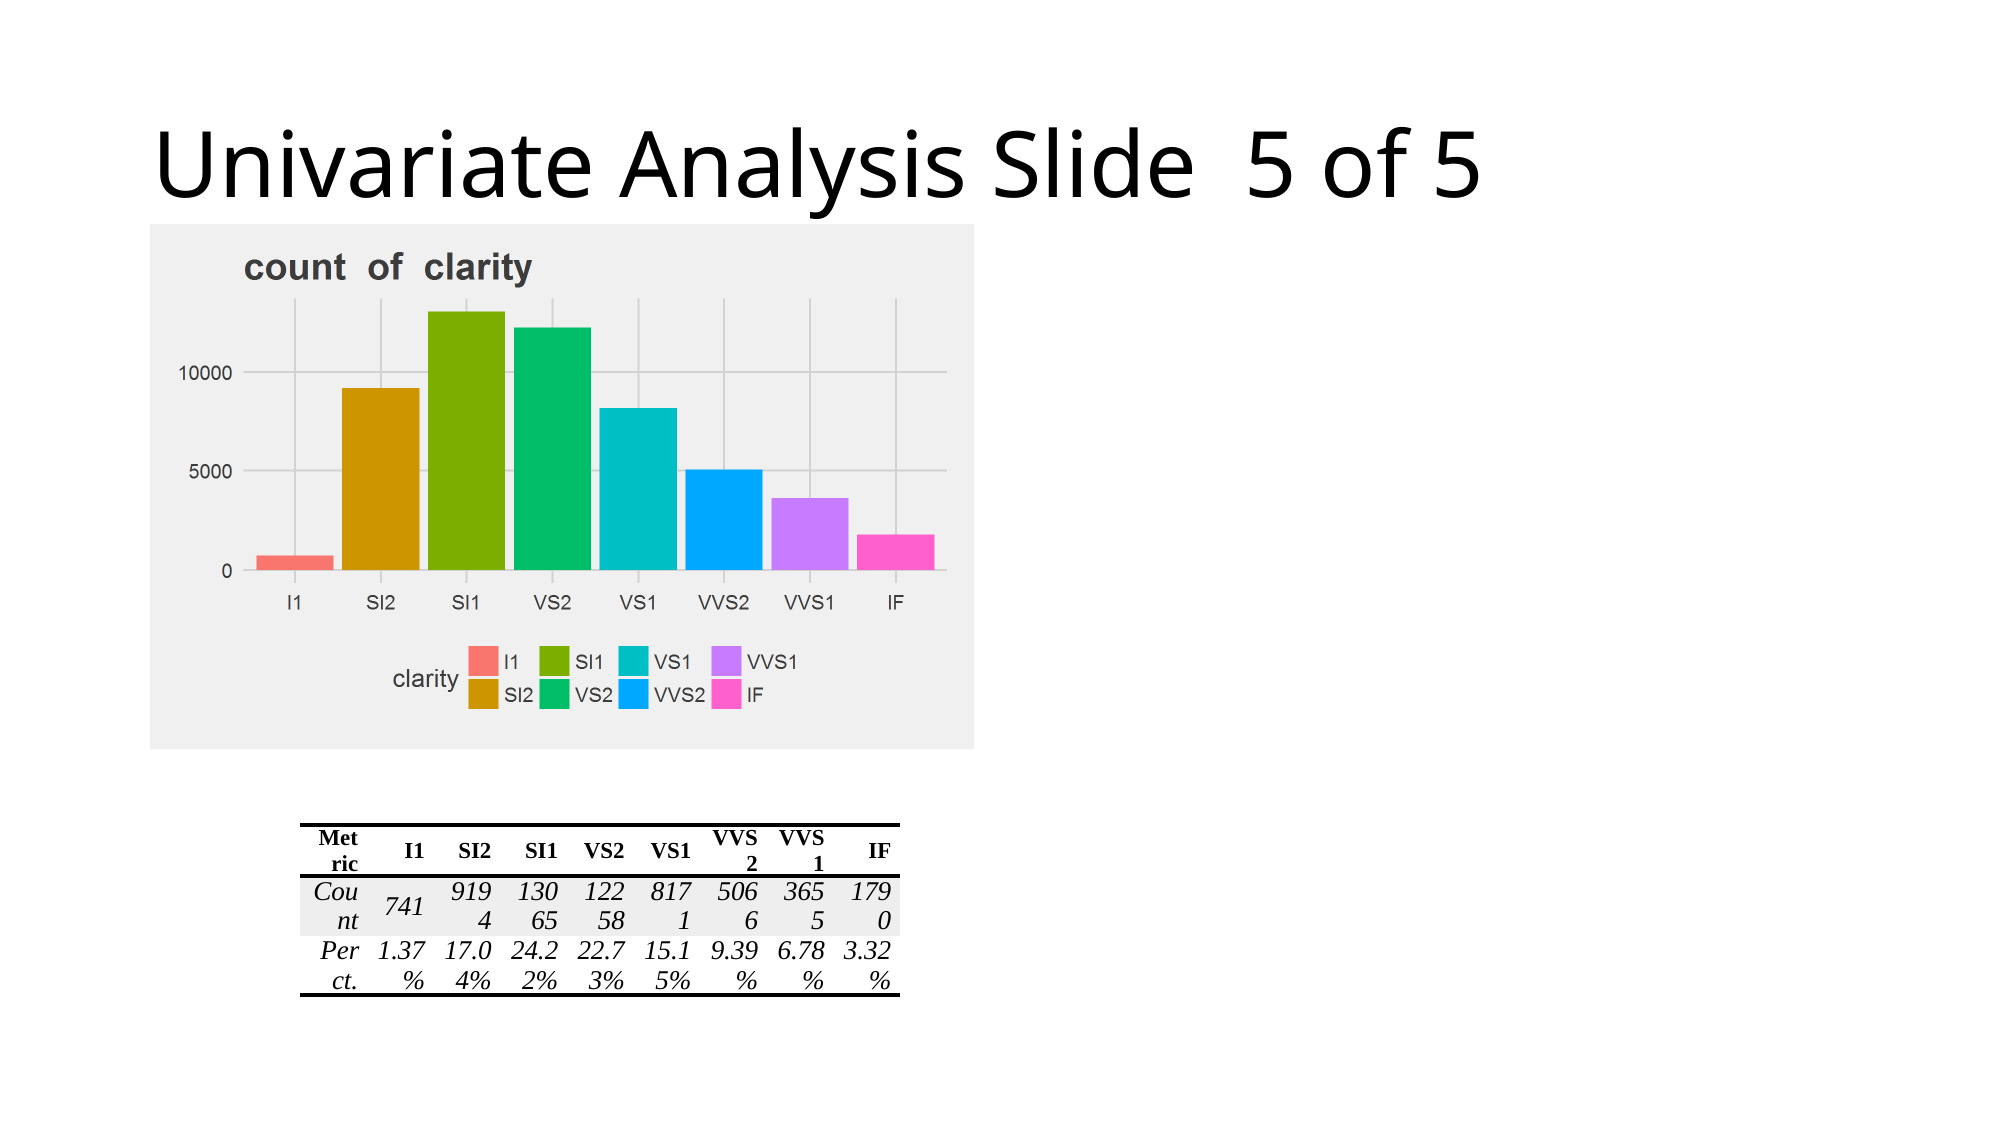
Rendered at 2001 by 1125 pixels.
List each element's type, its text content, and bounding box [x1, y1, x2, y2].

table_cell 15.15% [633, 936, 700, 993]
table_header IF [833, 827, 900, 874]
table_cell 12258 [566, 878, 633, 936]
table_cell Perct. [300, 936, 367, 993]
table_header Metric [300, 827, 367, 874]
table_header I1 [367, 827, 433, 874]
table_cell 6.78% [766, 936, 833, 993]
table_header VVS2 [700, 827, 766, 874]
table_cell 5066 [700, 878, 766, 936]
table_cell 3.32% [833, 936, 900, 993]
table_cell 17.04% [433, 936, 500, 993]
title Univariate Analysis Slide 5 of 5 [137, 59, 1863, 277]
table_cell 741 [367, 878, 433, 936]
table_cell Count [300, 878, 367, 936]
table_header SI2 [433, 827, 500, 874]
table_header VS2 [566, 827, 633, 874]
table_cell 13065 [500, 878, 566, 936]
table_header VVS1 [766, 827, 833, 874]
table_cell 3655 [766, 878, 833, 936]
table_header VS1 [633, 827, 700, 874]
table_cell 1.37% [367, 936, 433, 993]
table_cell 24.22% [500, 936, 566, 993]
table_cell 8171 [633, 878, 700, 936]
table_cell 9.39% [700, 936, 766, 993]
table_cell 22.73% [566, 936, 633, 993]
table_header SI1 [500, 827, 566, 874]
table_cell 9194 [433, 878, 500, 936]
table_cell 1790 [833, 878, 900, 936]
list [149, 224, 975, 750]
